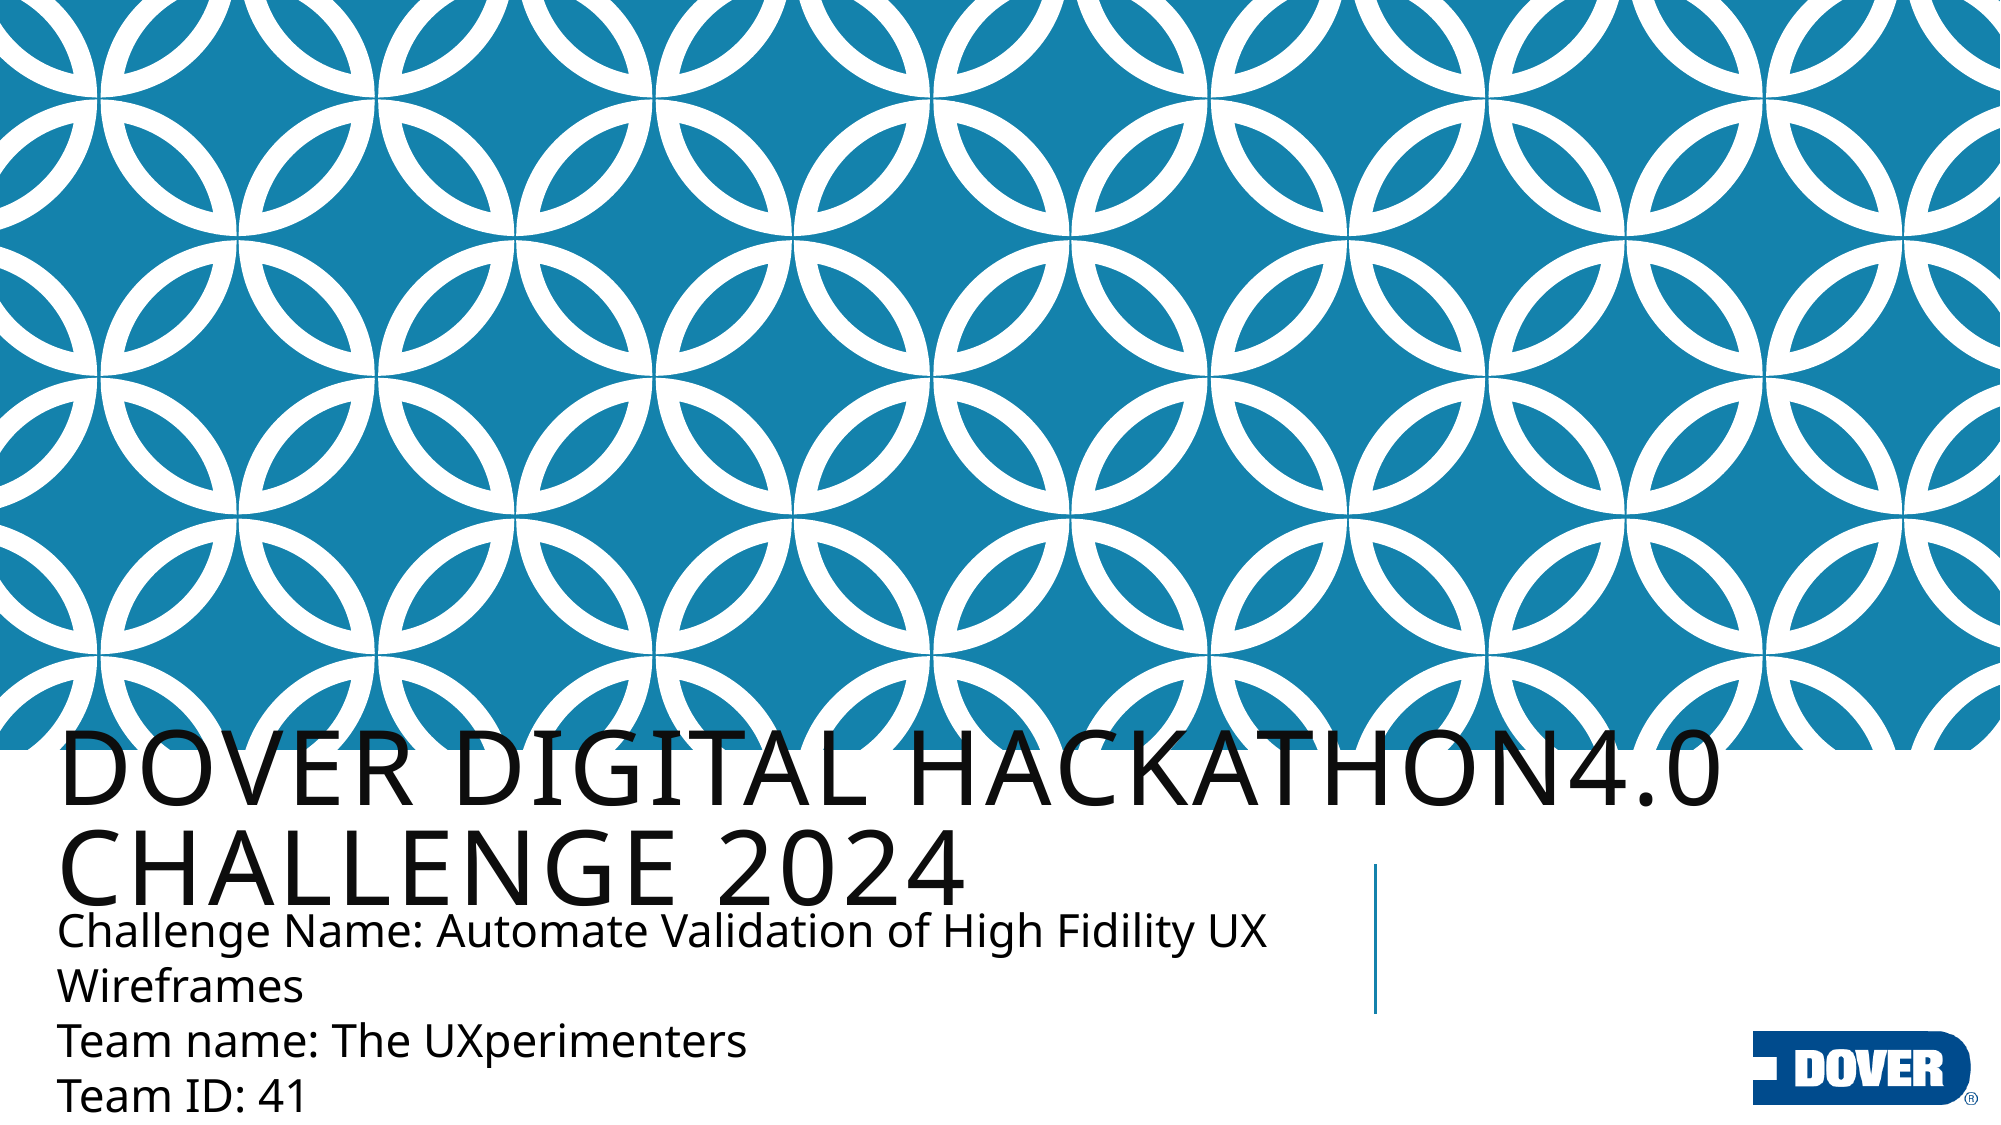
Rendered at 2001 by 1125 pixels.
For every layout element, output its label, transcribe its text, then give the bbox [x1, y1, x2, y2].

title Dover digital Hackathon4.0 challenge 2024 [41, 704, 1820, 948]
text_box Challenge Name: Automate Validation of High Fidility UX Wireframes Team name: The UXperimenters Team ID: 41 [41, 894, 1375, 1125]
picture [1752, 1030, 1979, 1106]
